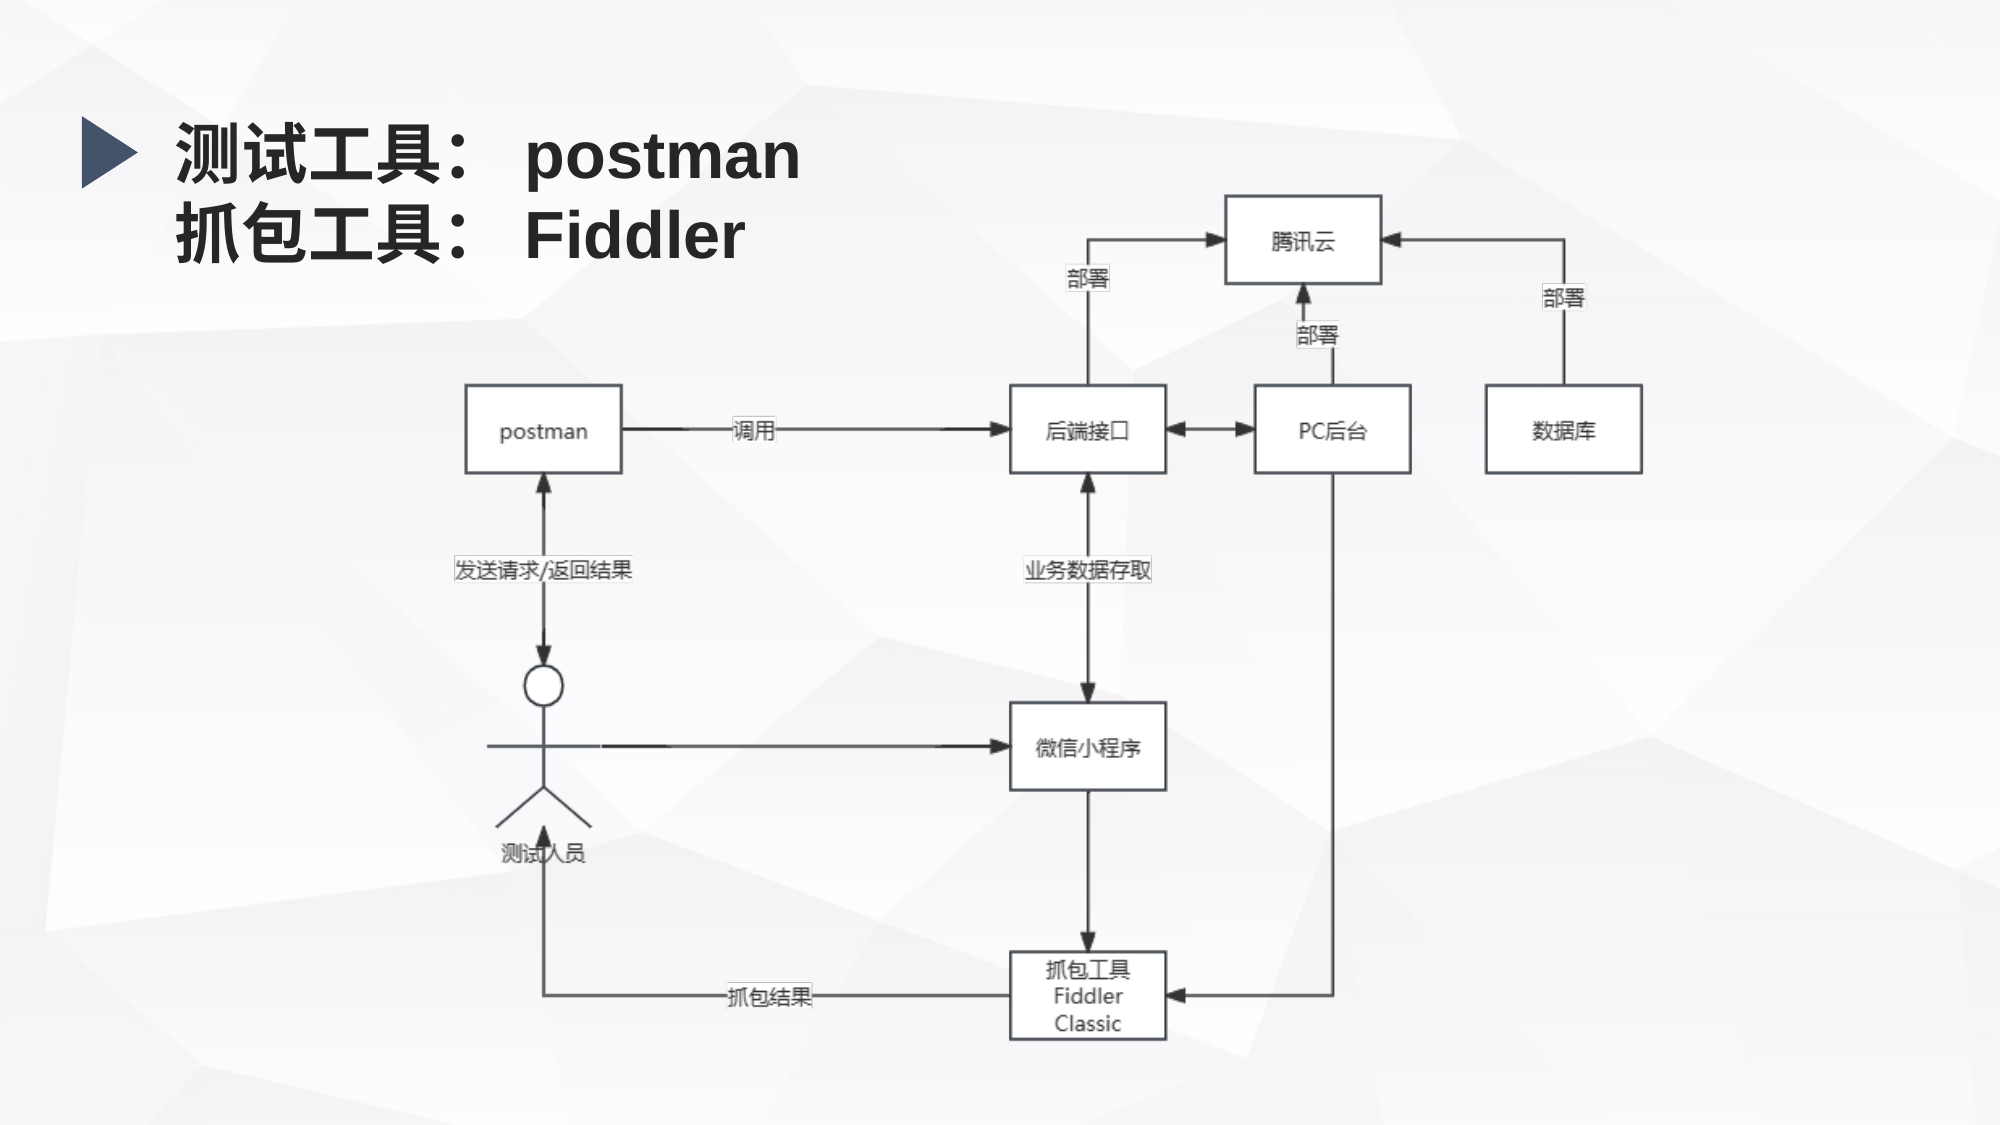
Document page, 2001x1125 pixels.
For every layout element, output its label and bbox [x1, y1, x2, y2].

text_box [81, 104, 926, 282]
picture [426, 156, 1682, 1080]
